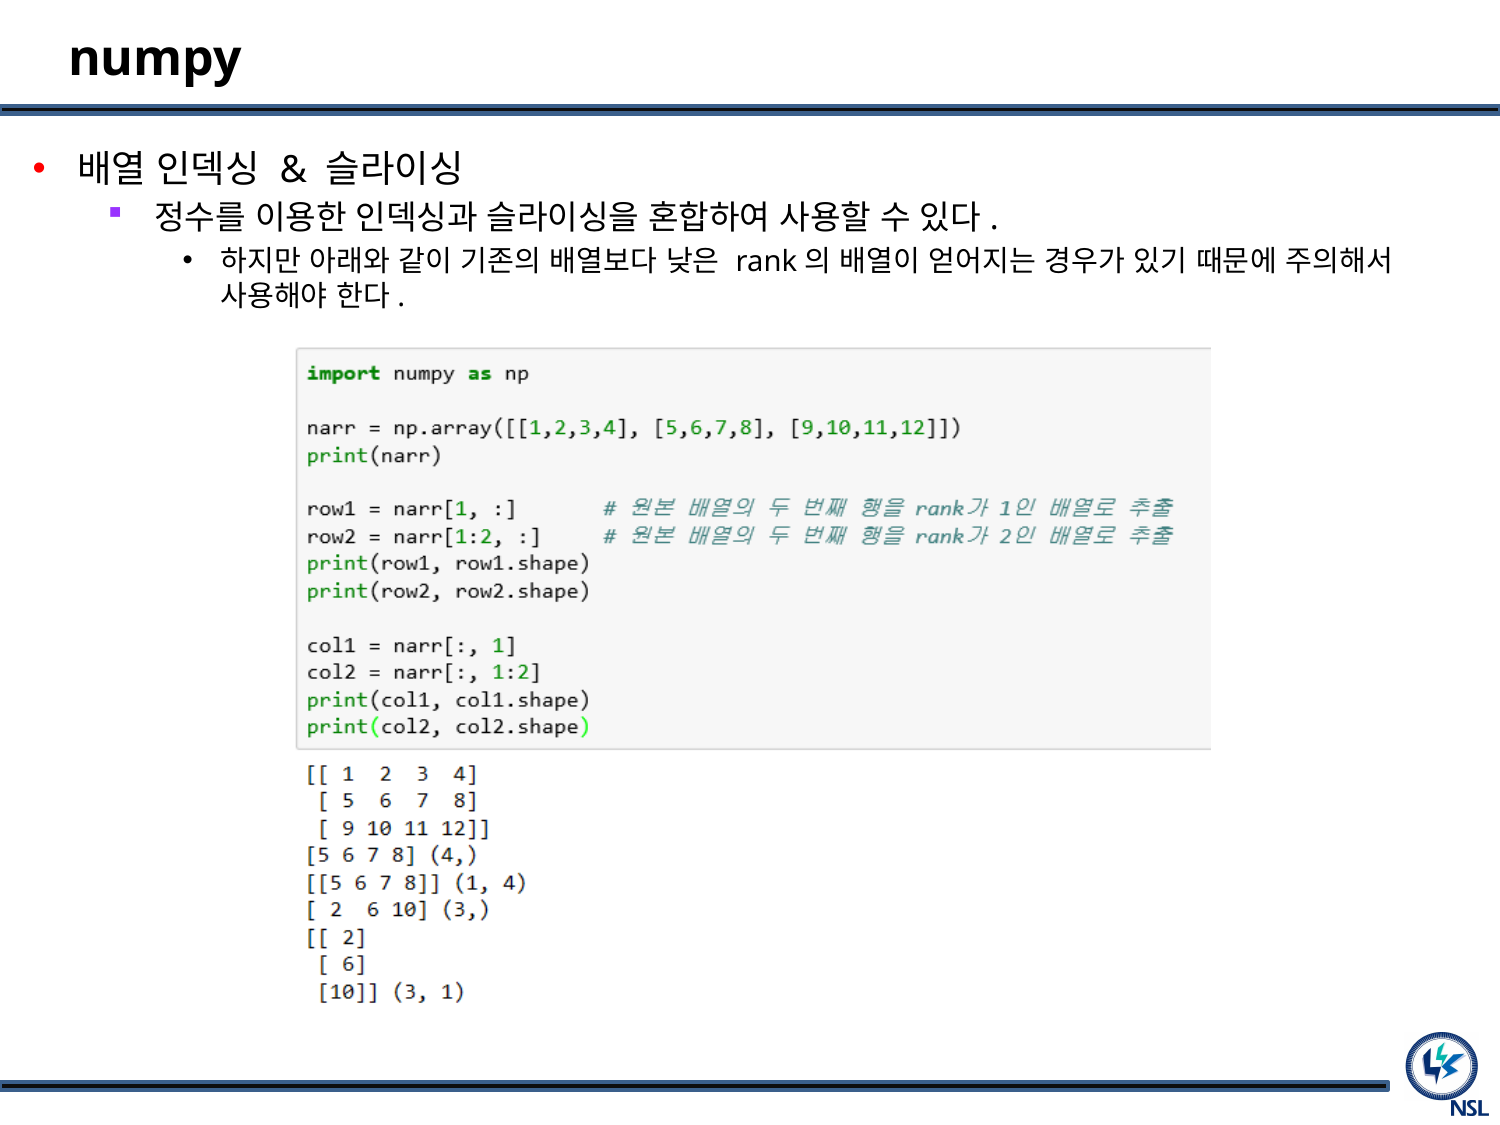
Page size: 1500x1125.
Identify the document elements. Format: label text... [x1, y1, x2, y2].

title numpy [53, 7, 1489, 103]
list 배열 인덱싱 & 슬라이싱 정수를 이용한 인덱싱과 슬라이싱을 혼합하여 사용할 수 있다. 하지만 아래와 같이 기존의 배열보다 낮은 rank의 배열이 얻어지는 경우가 있기 때문에 주의해서 사용해야 한다. [17, 137, 1479, 1067]
picture [289, 337, 1211, 1010]
picture [1404, 1067, 1489, 1116]
